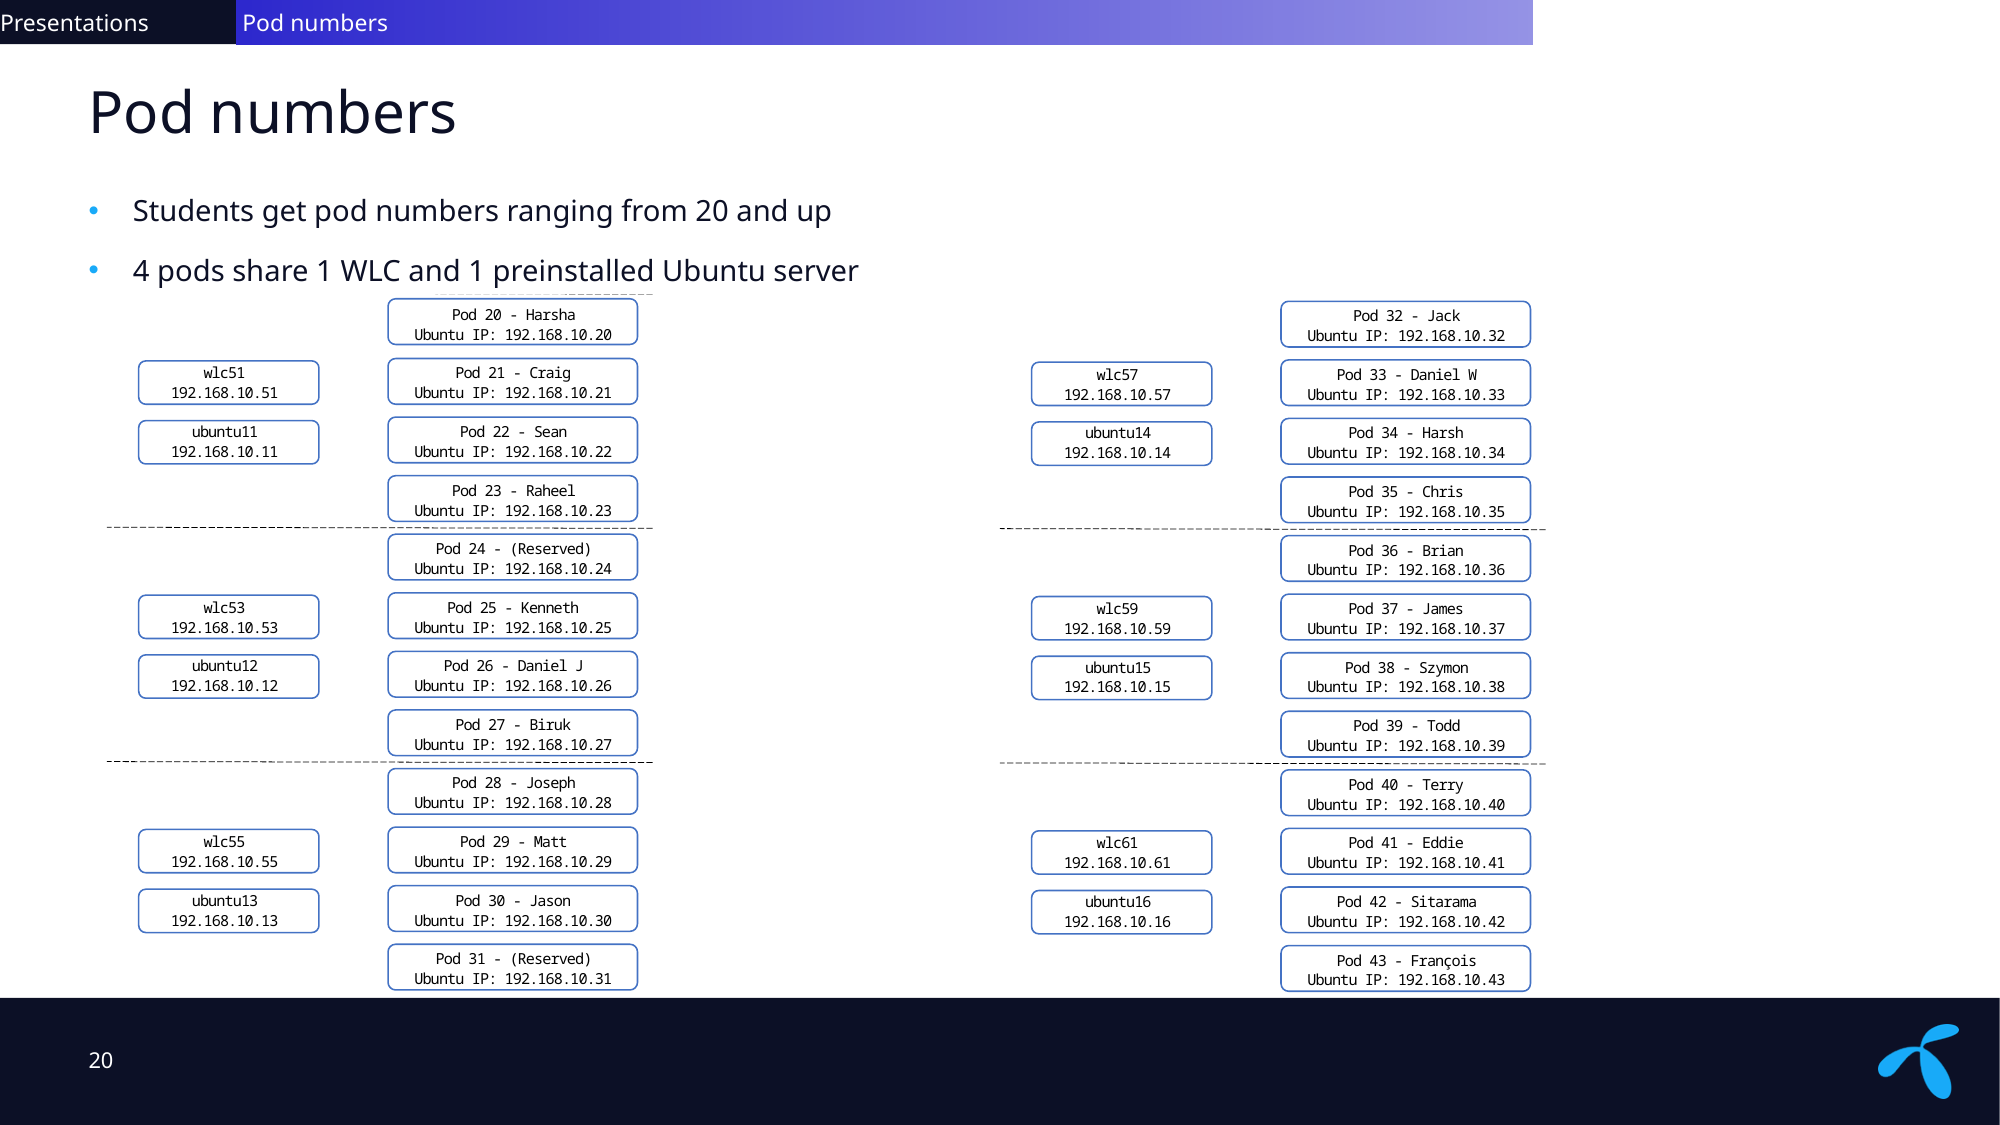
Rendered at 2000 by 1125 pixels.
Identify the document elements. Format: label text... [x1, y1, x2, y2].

picture [1878, 1024, 1959, 1099]
slide_number 20 [88, 1024, 237, 1099]
picture [106, 293, 656, 994]
list Students get pod numbers ranging from 20 and up 4 pods share 1 WLC and 1 preinstalled Ubuntu server [88, 160, 1911, 995]
footer Presentations [0, 0, 236, 45]
picture [999, 296, 1549, 994]
title Pod numbers [88, 70, 1911, 160]
text_box Pod numbers [236, 0, 1533, 45]
